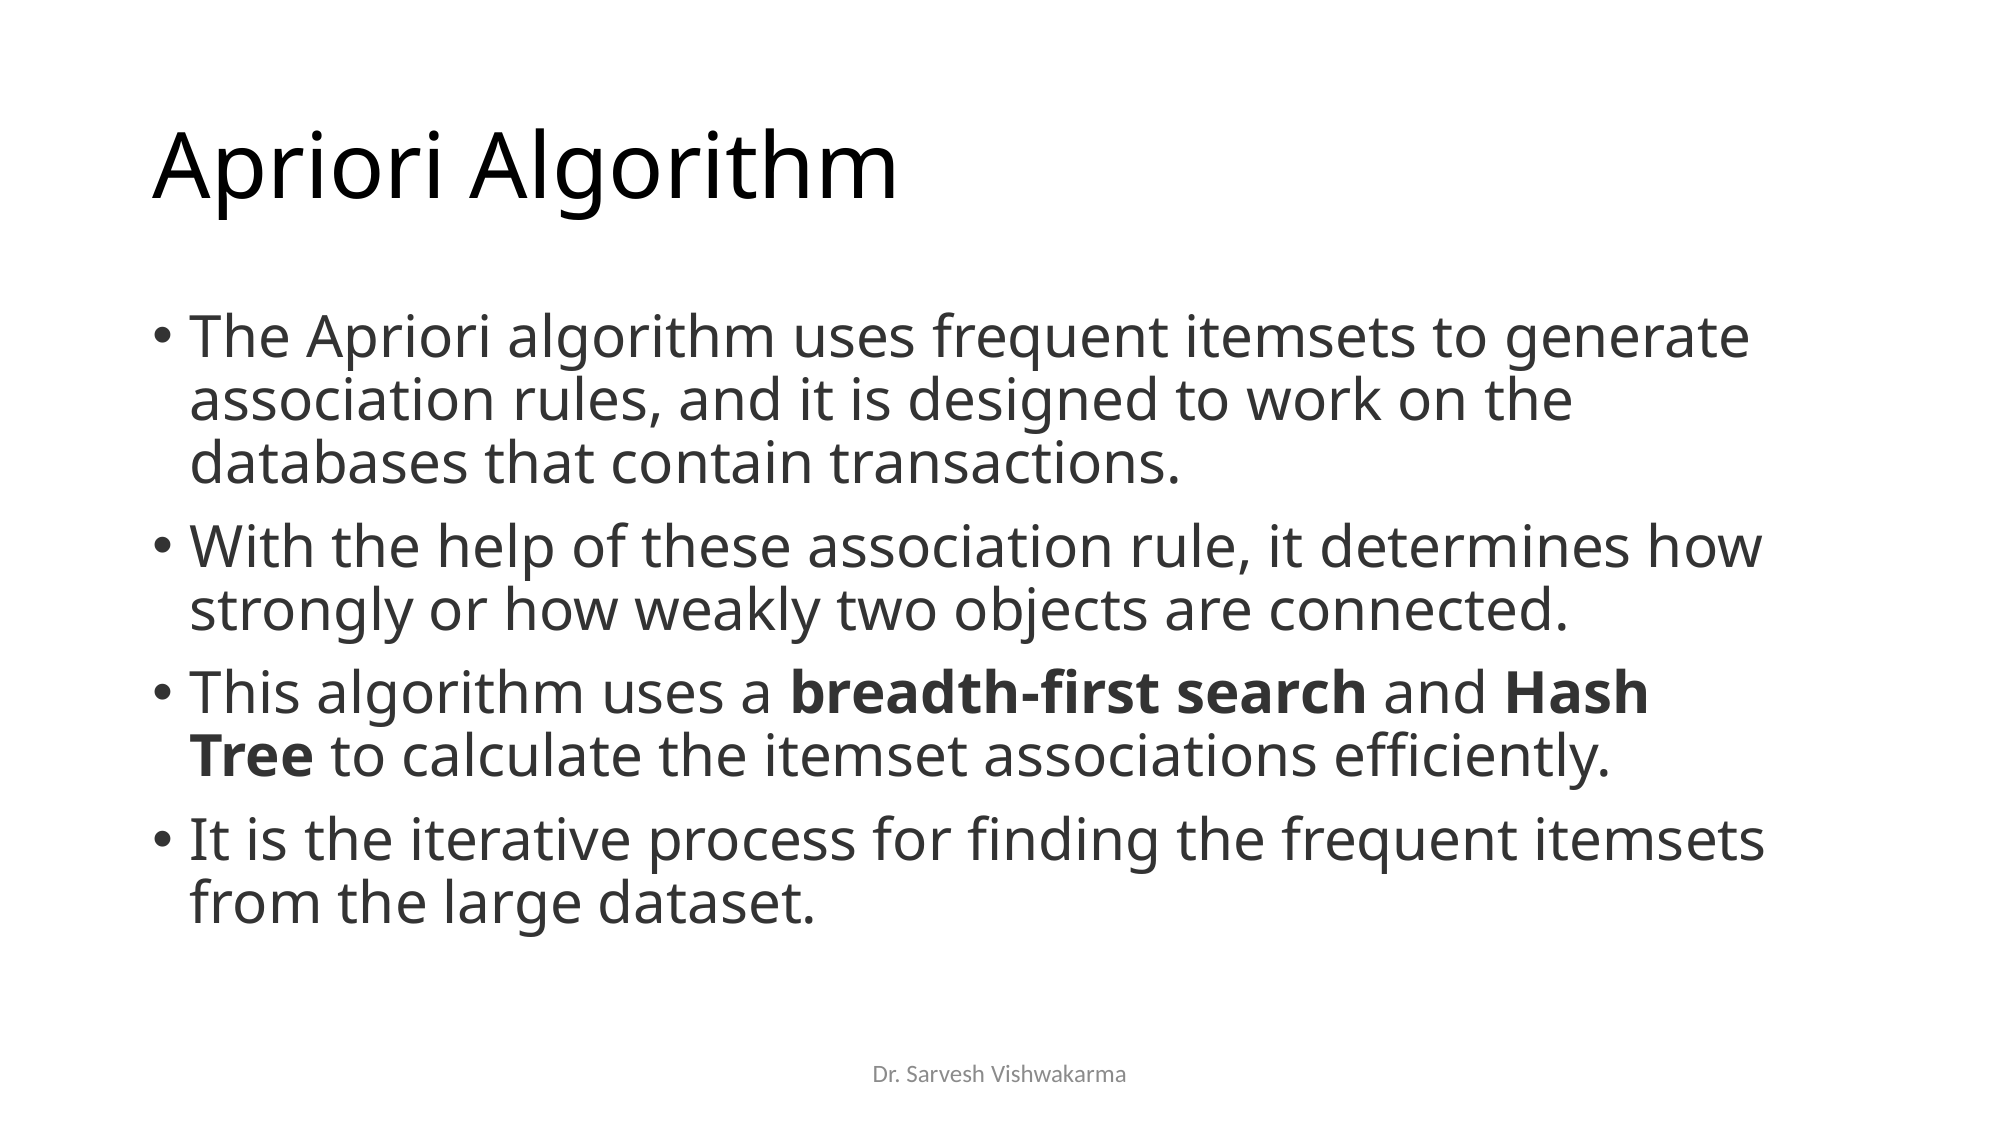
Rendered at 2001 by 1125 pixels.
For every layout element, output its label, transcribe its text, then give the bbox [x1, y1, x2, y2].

footer Dr. Sarvesh Vishwakarma [662, 1042, 1338, 1103]
title Apriori Algorithm [137, 59, 1863, 278]
list The Apriori algorithm uses frequent itemsets to generate association rules, and it is designed to work on the databases that contain transactions. With the help of these association rule, it determines how strongly or how weakly two objects are connected. This algorithm uses a breadth-first search and Hash Tree to calculate the itemset associations efficiently. It is the iterative process for finding the frequent itemsets from the large dataset. [137, 299, 1863, 1014]
